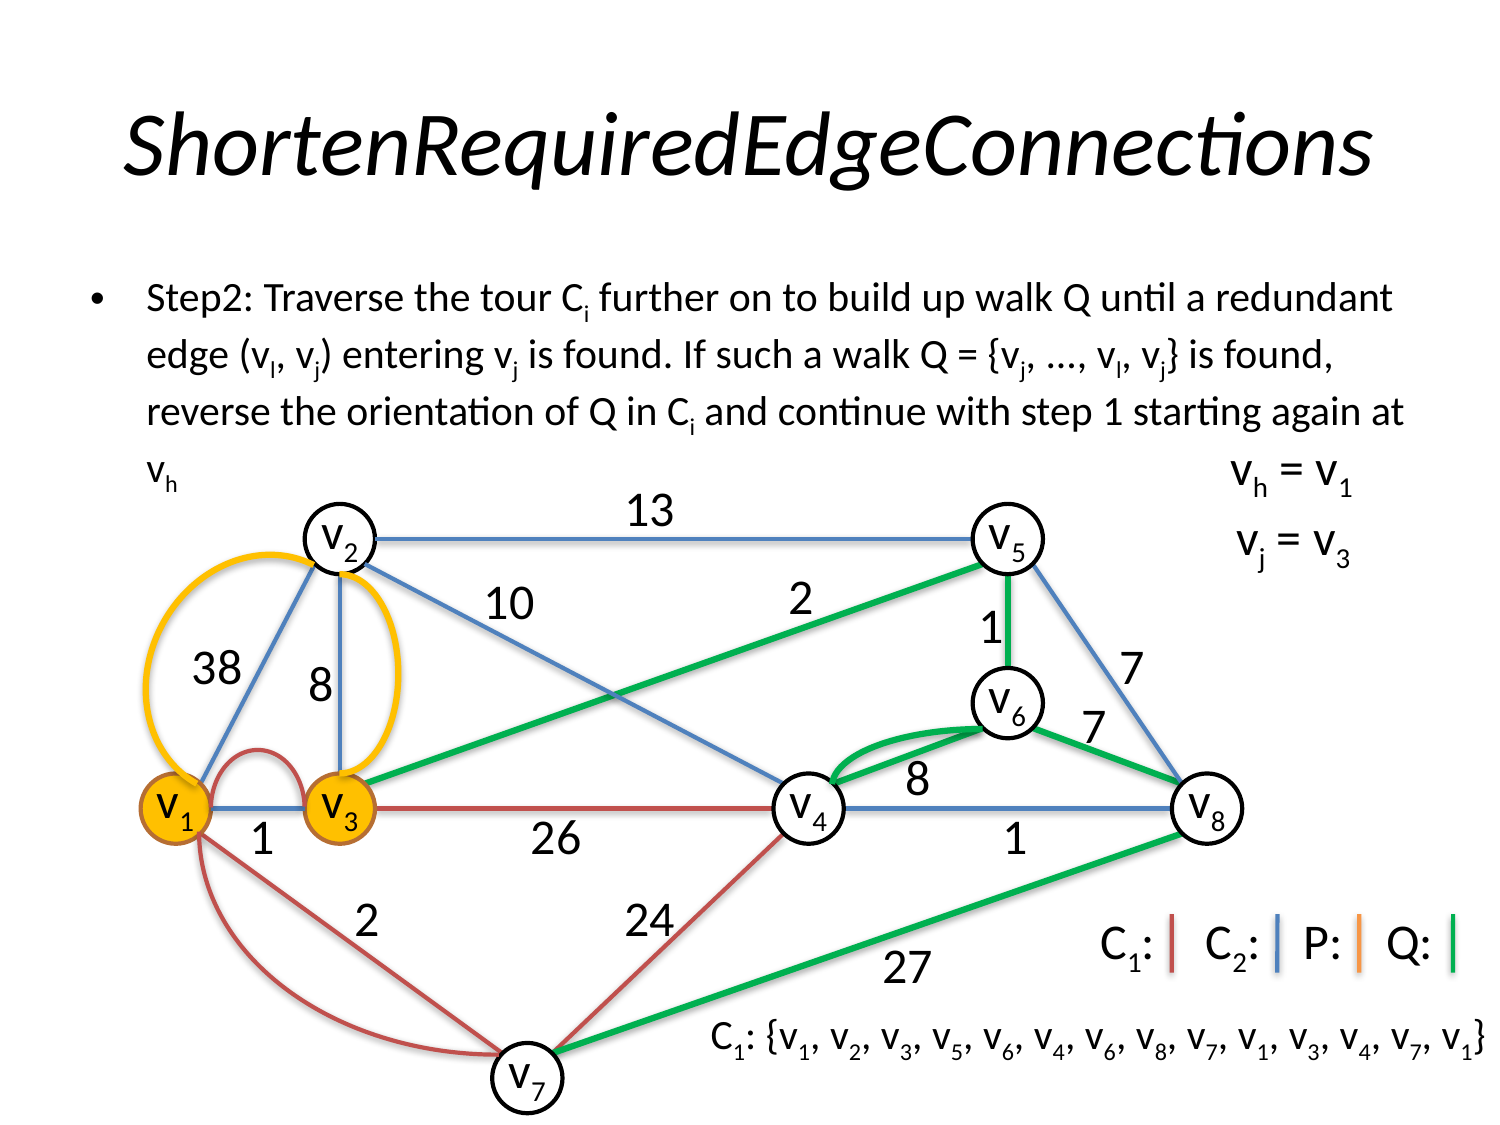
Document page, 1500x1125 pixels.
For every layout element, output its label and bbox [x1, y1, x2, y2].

text_box [1085, 902, 1483, 986]
title [75, 45, 1425, 233]
text_box [138, 364, 1500, 1125]
list [75, 262, 1425, 469]
text_box [1215, 428, 1368, 582]
